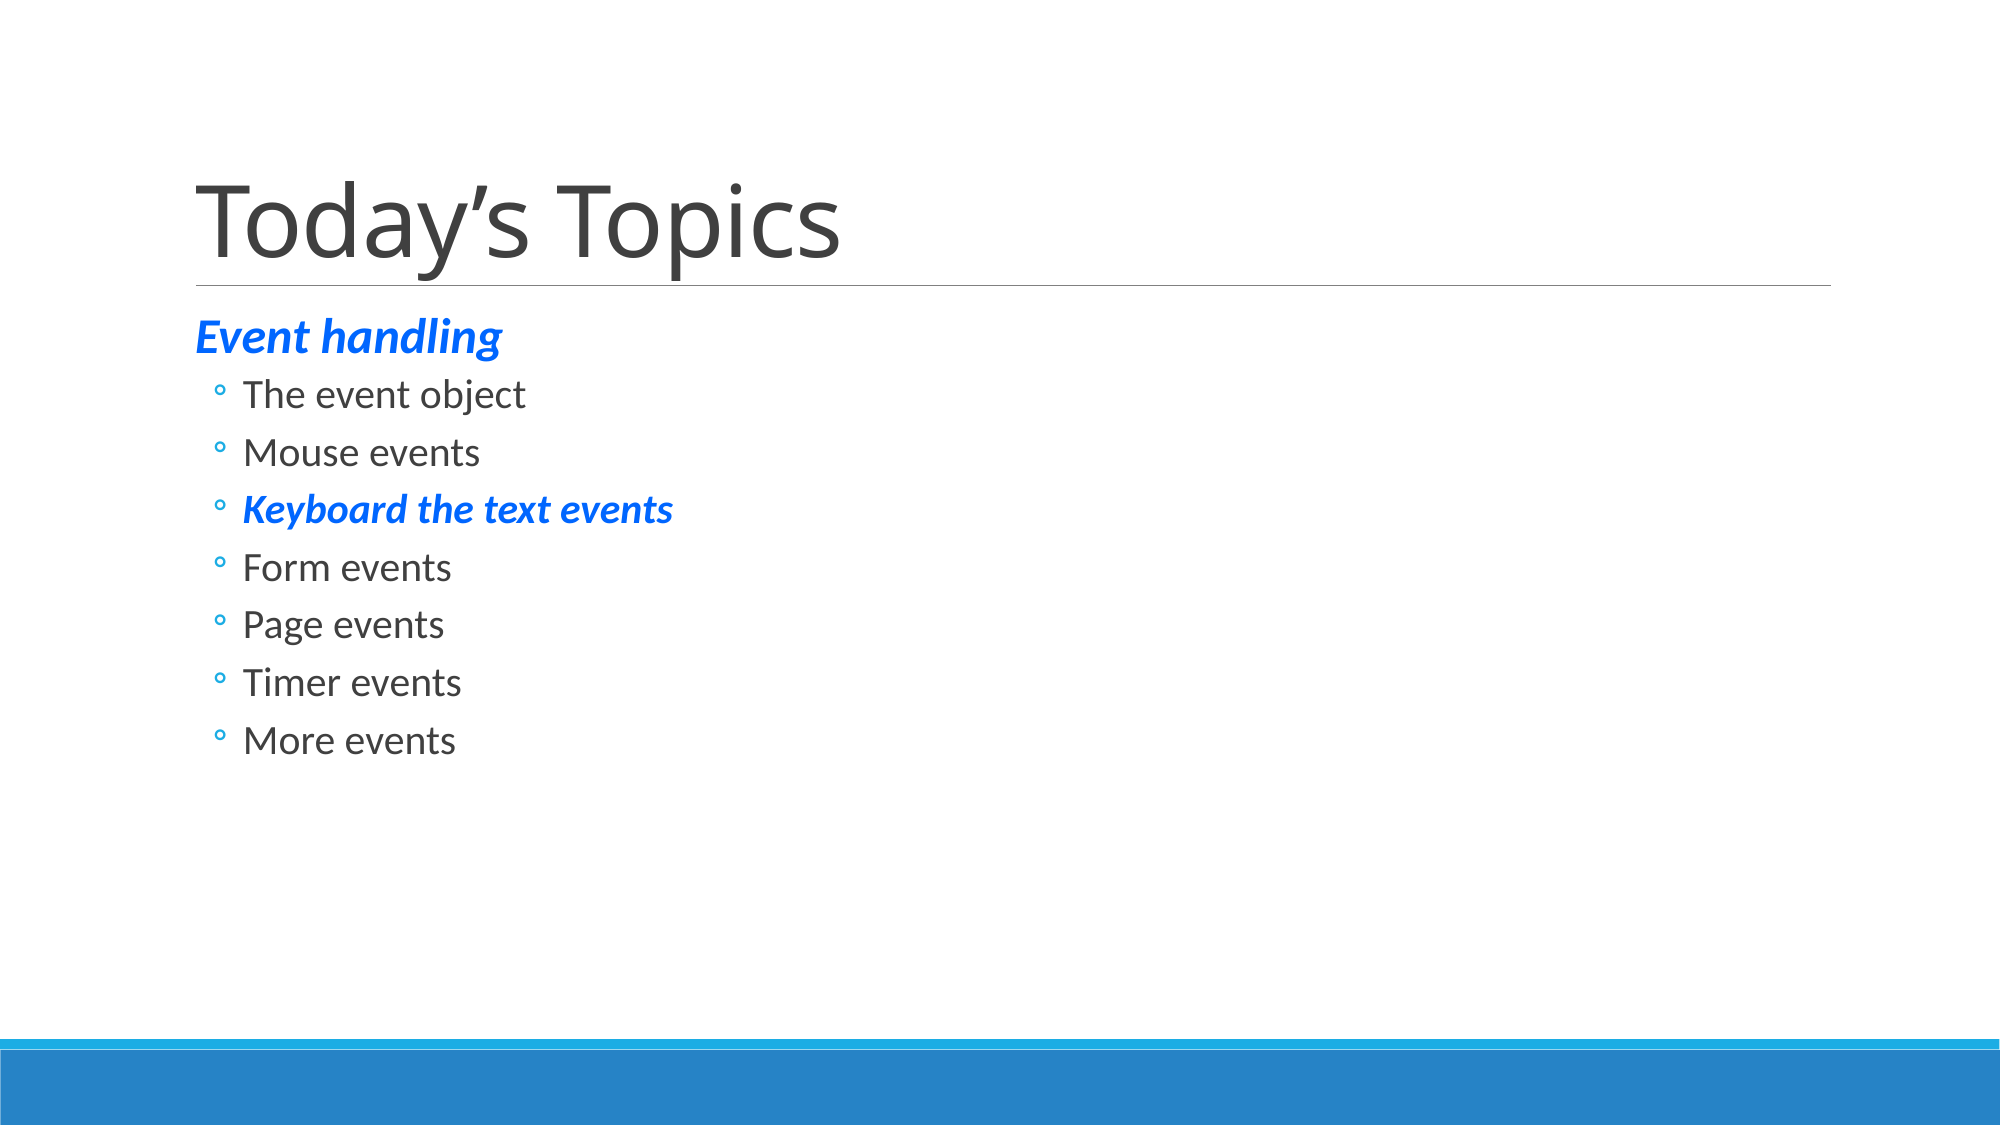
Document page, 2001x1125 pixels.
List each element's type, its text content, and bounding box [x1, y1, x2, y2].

title Today’s Topics [180, 47, 1830, 285]
list Event handling The event object Mouse events Keyboard the text events Form events Page events Timer events More events [180, 302, 1830, 963]
